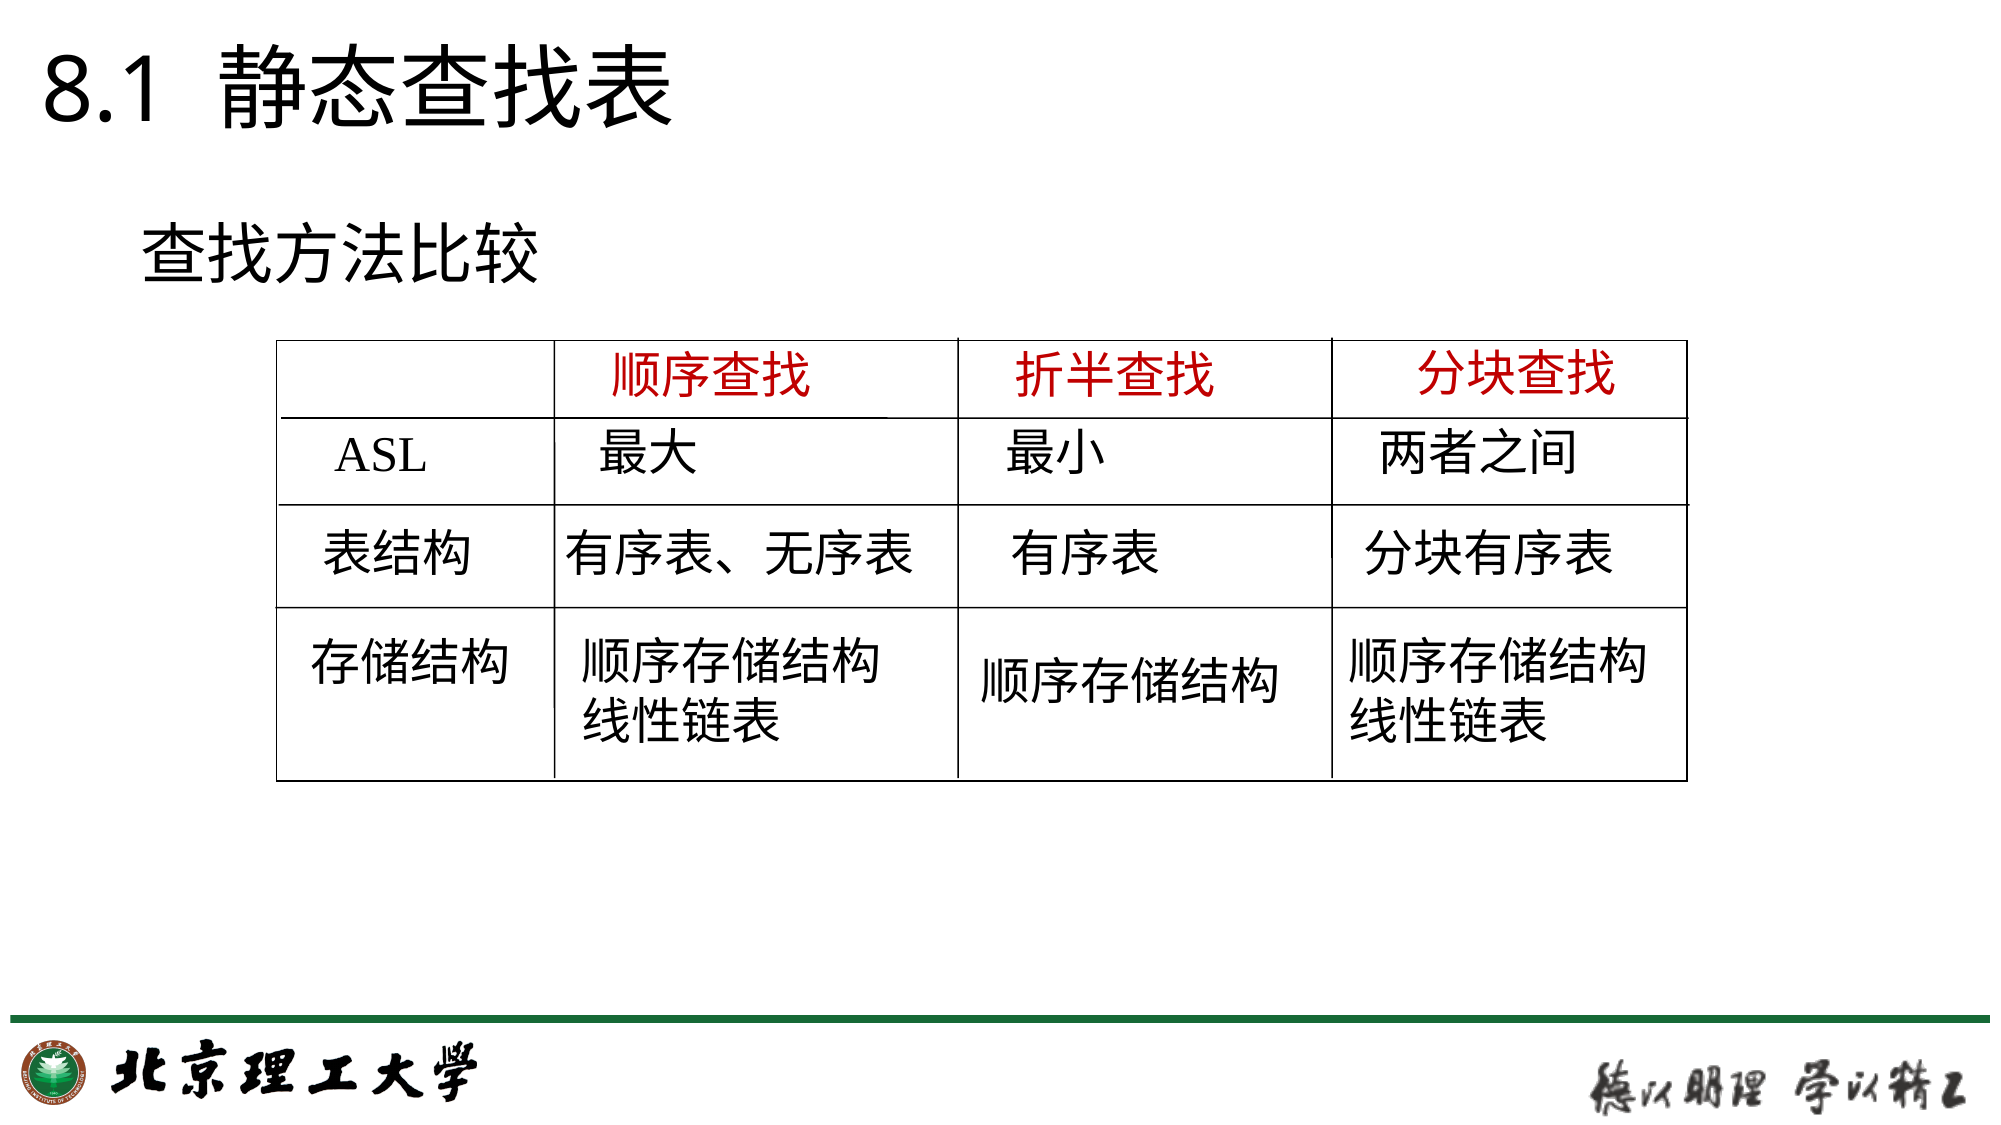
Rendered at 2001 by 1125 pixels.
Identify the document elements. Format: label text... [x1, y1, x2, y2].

picture [1550, 1036, 2000, 1125]
picture [20, 1023, 500, 1123]
list 查找方法比较 [125, 213, 1850, 927]
title 8.1 静态查找表 [26, 0, 1751, 200]
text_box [275, 334, 1690, 782]
